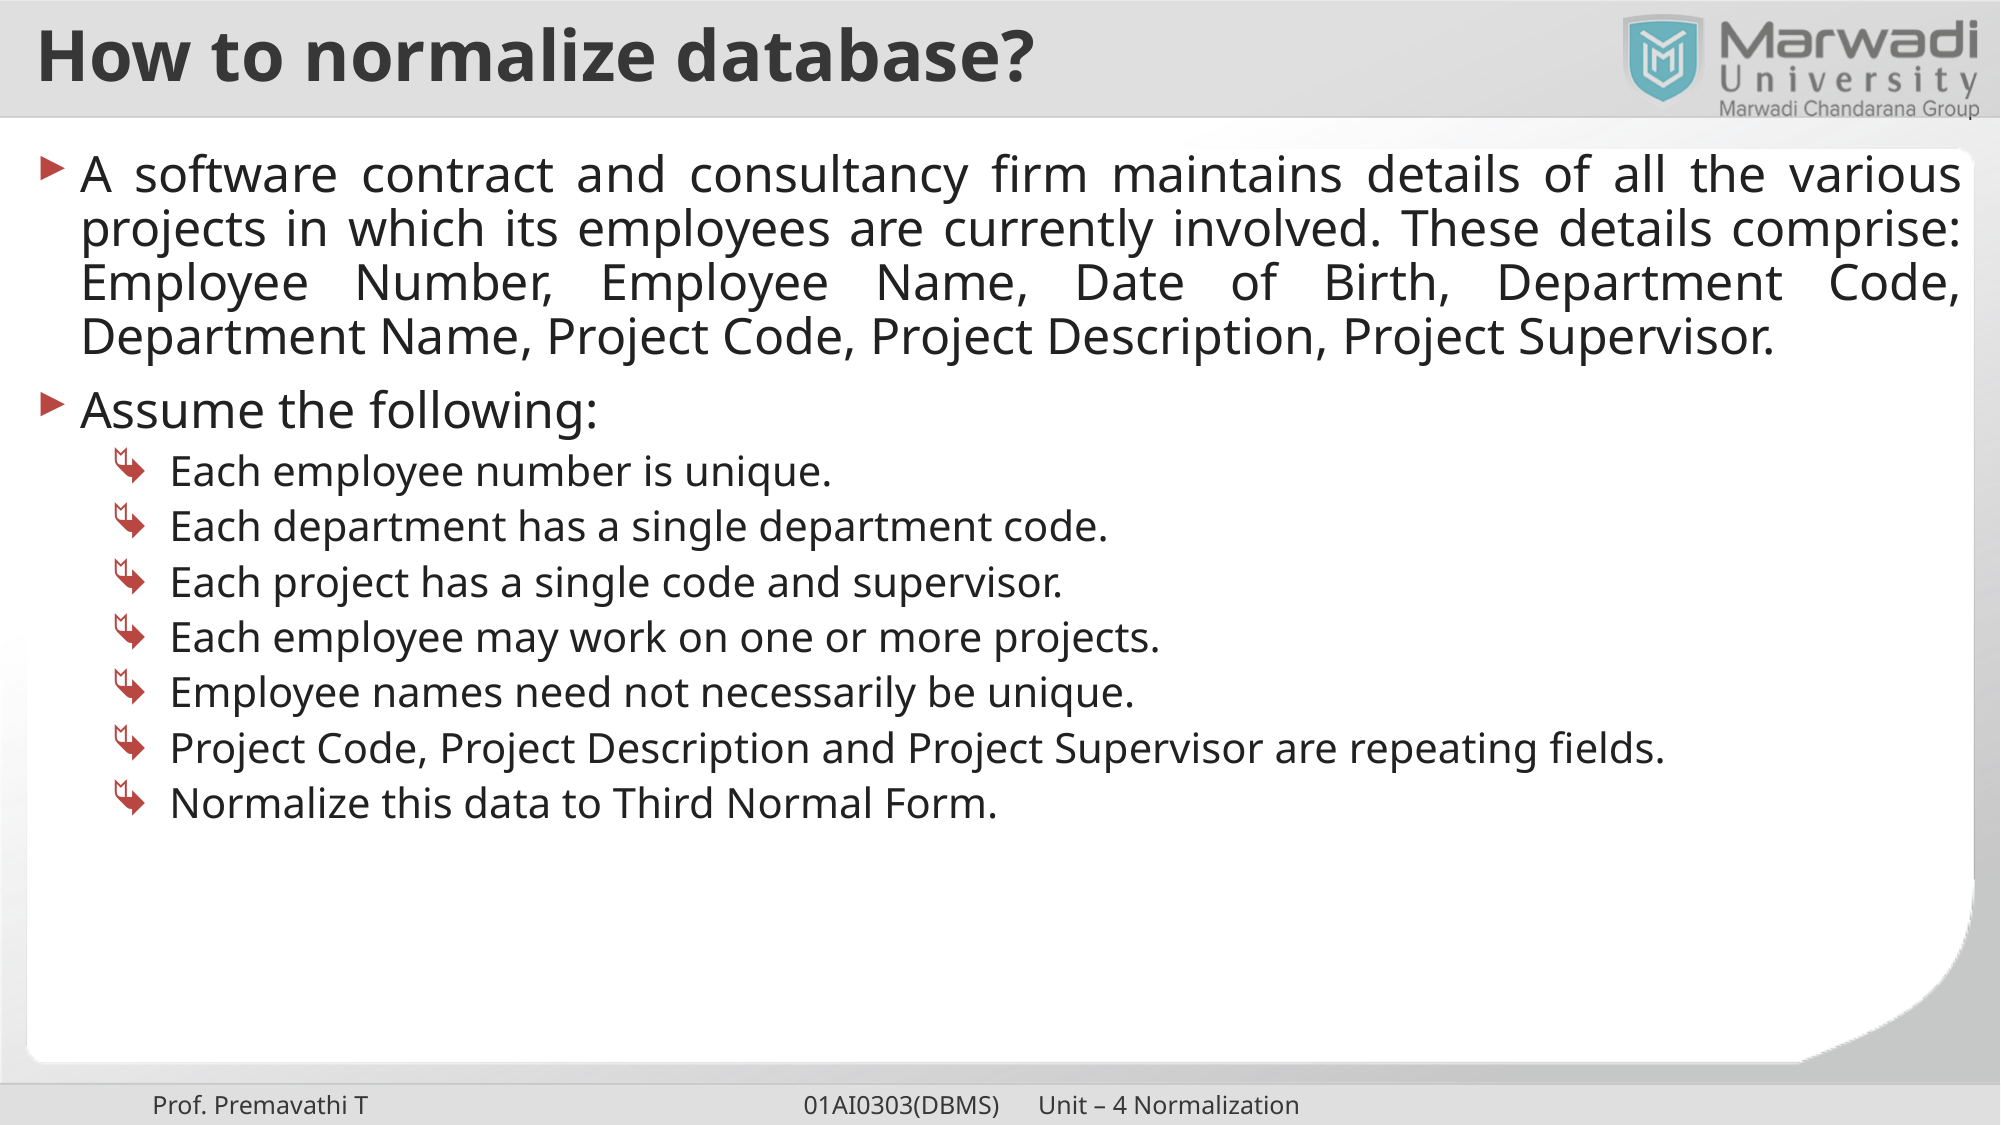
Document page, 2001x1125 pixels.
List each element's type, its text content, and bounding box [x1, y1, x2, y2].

list A software contract and consultancy firm maintains details of all the various projects in which its employees are currently involved. These details comprise: Employee Number, Employee Name, Date of Birth, Department Code, Department Name, Project Code, Project Description, Project Supervisor. Assume the following: Each employee number is unique. Each department has a single department code. Each project has a single code and supervisor. Each employee may work on one or more projects. Employee names need not necessarily be unique. Project Code, Project Description and Project Supervisor are repeating fields. Normalize this data to Third Normal Form. [21, 141, 1979, 1059]
title How to normalize database? [0, 0, 2000, 118]
picture [0, 118, 2000, 1085]
